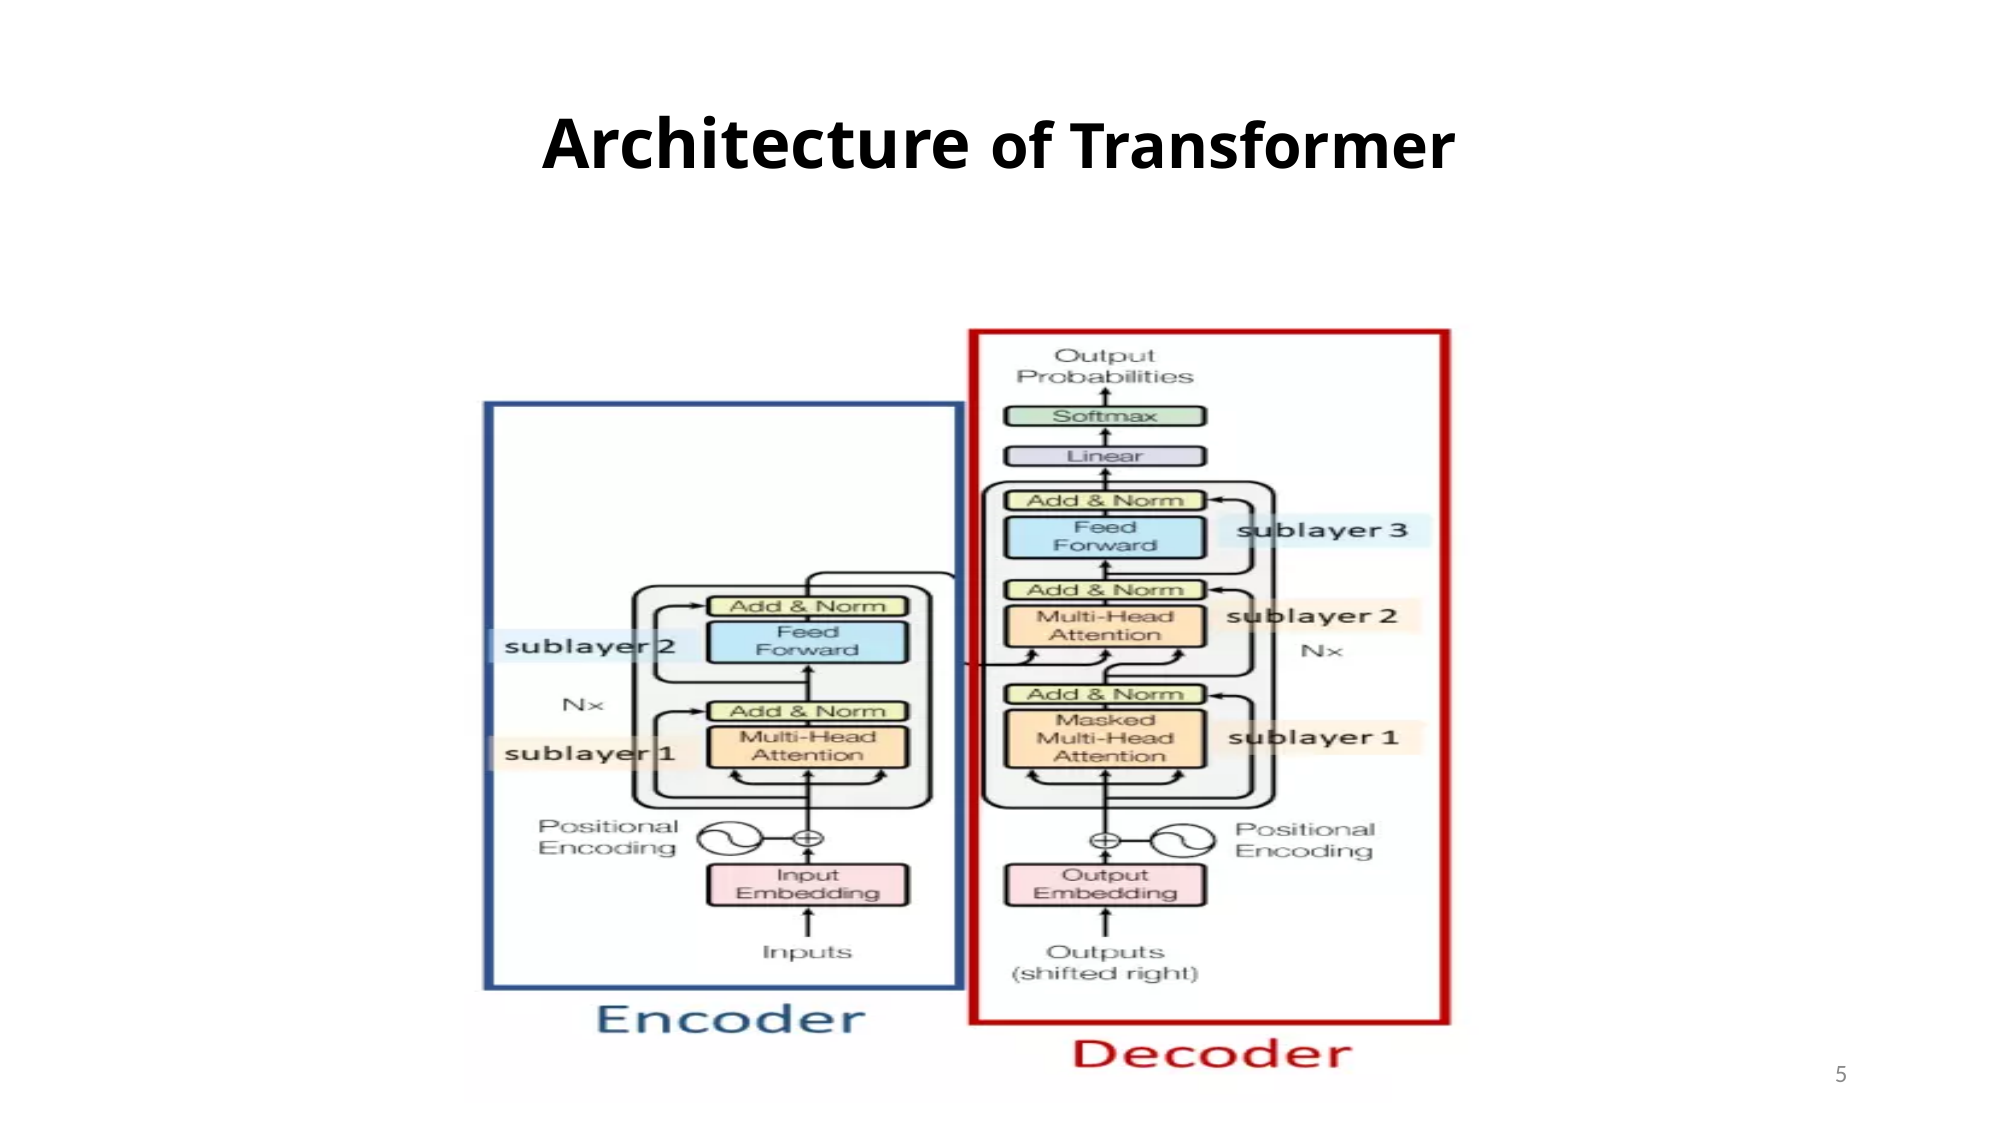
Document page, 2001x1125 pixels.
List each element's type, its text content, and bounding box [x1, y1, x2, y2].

title Architecture of Transformer [137, 37, 1863, 255]
picture [427, 296, 1515, 1103]
slide_number 5 [1515, 1042, 1863, 1103]
